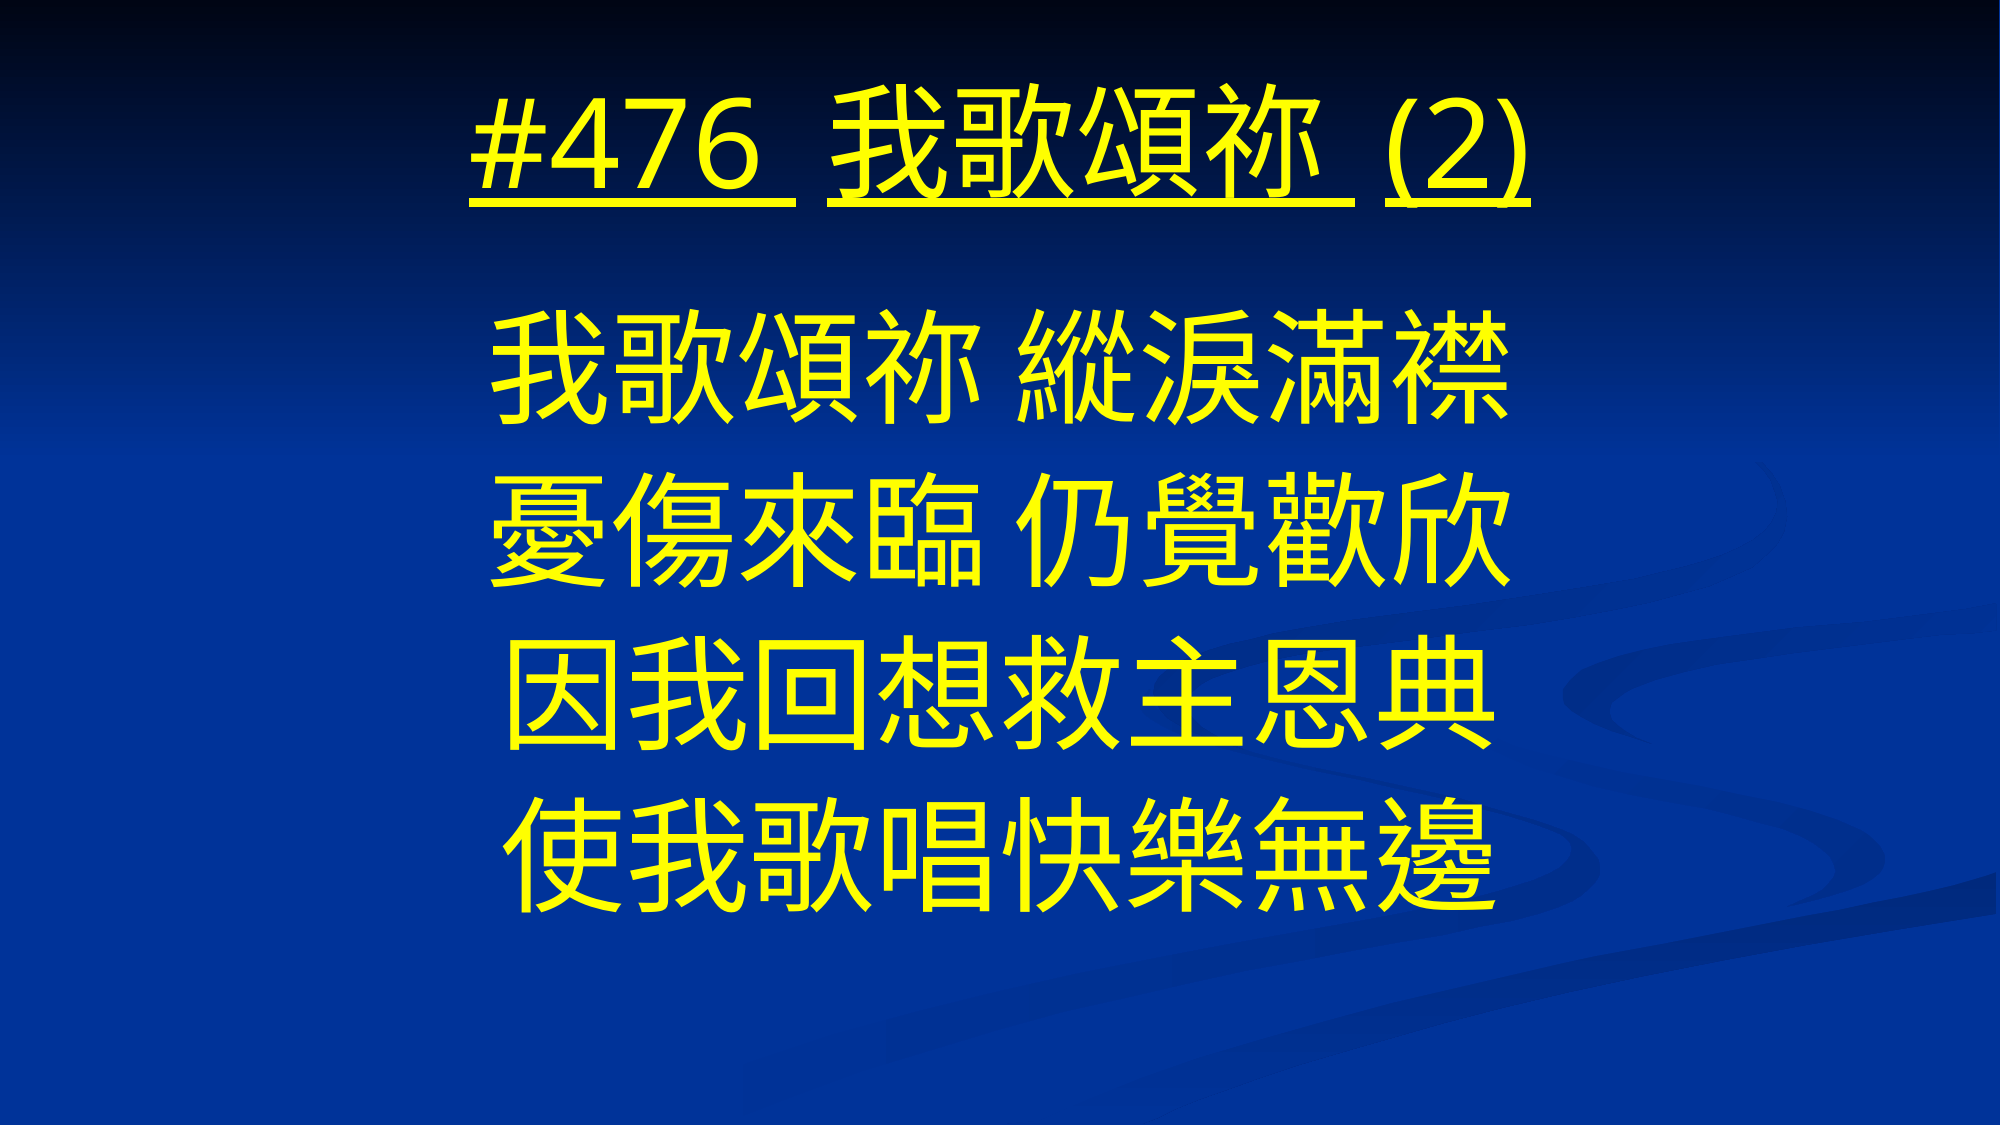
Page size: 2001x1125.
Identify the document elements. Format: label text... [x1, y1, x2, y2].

list 我歌頌祢 縱淚滿襟 憂傷來臨 仍覺歡欣 因我回想救主恩典 使我歌唱快樂無邊 [54, 282, 1945, 1025]
title #476 我歌頌祢 (2) [99, 45, 1900, 233]
